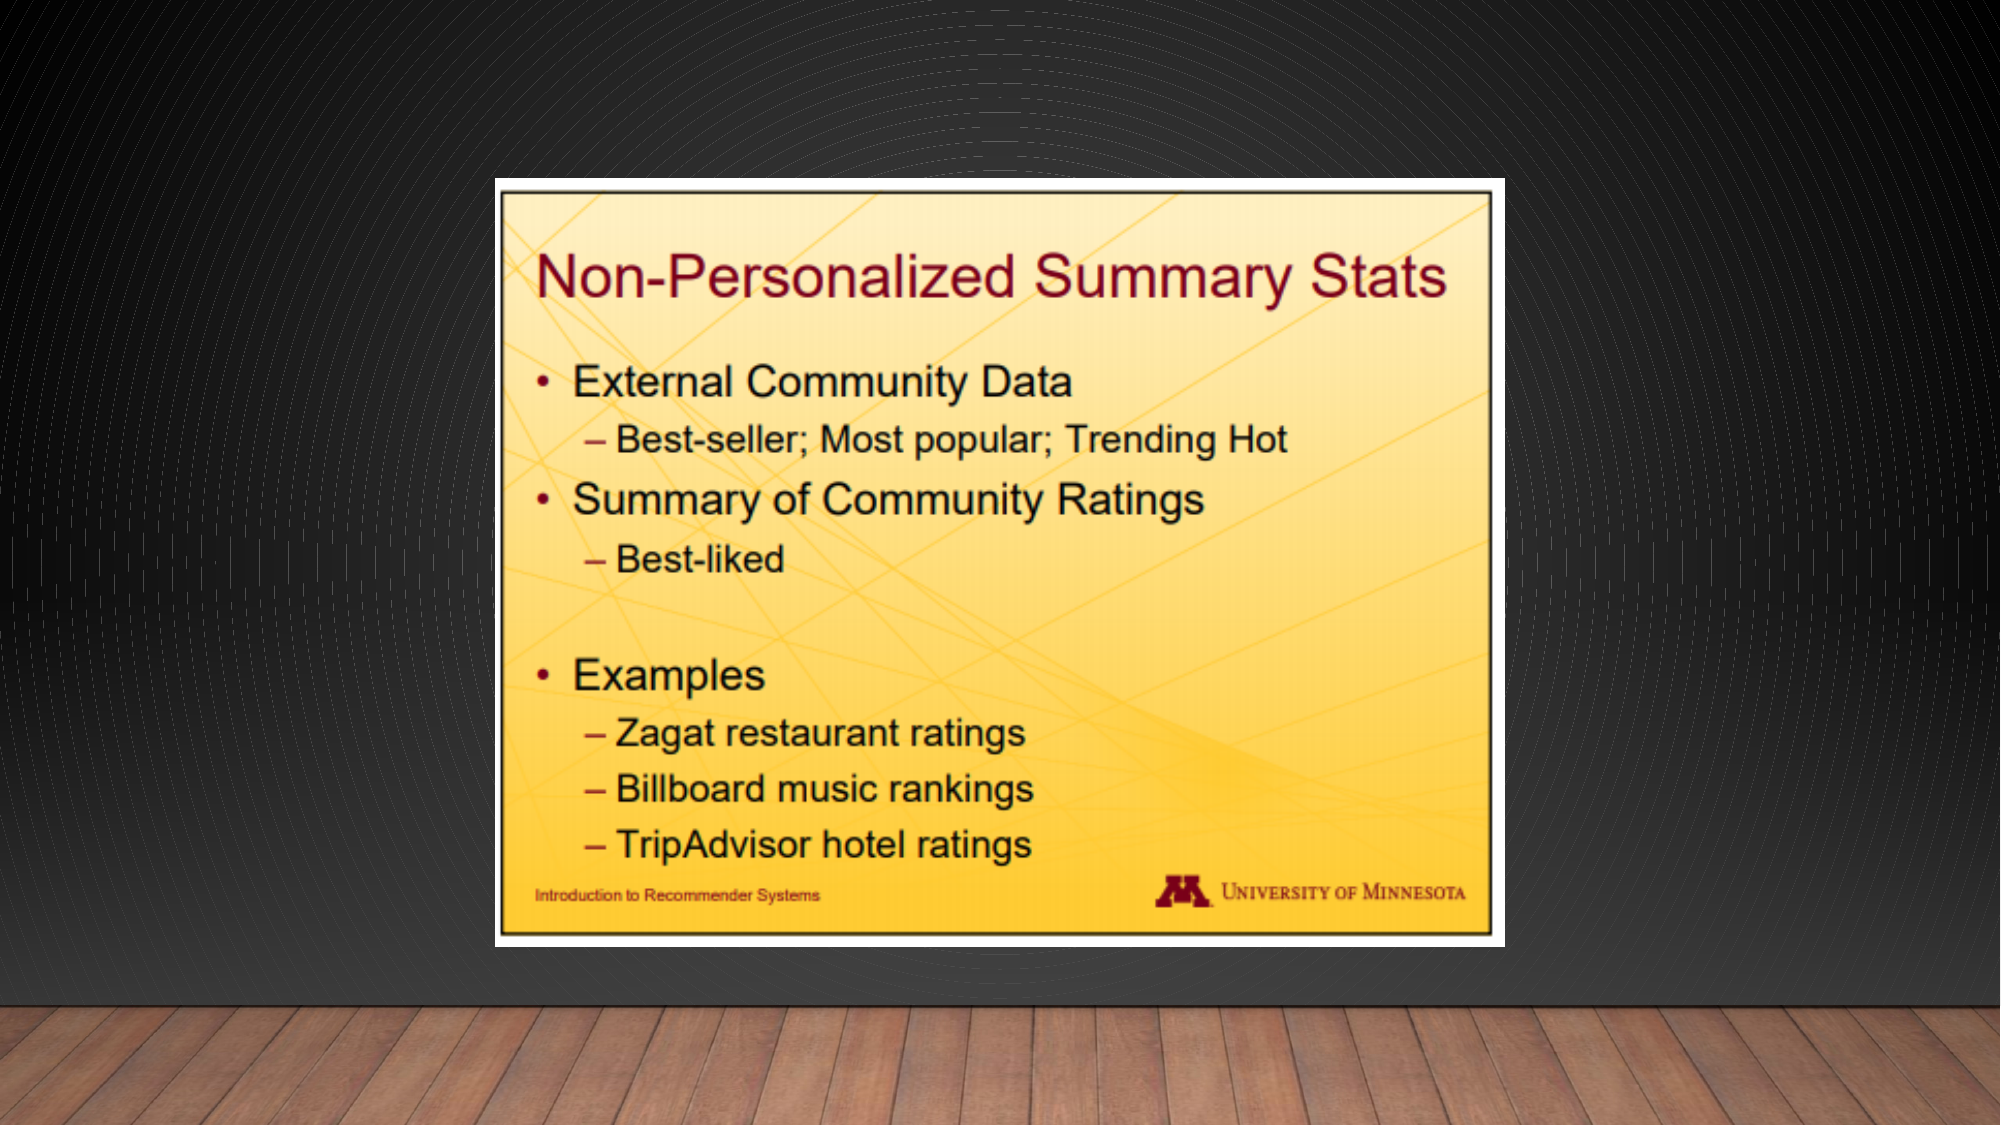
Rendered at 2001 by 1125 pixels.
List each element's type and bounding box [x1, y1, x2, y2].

picture [0, 1005, 2000, 1125]
picture [495, 178, 1505, 947]
